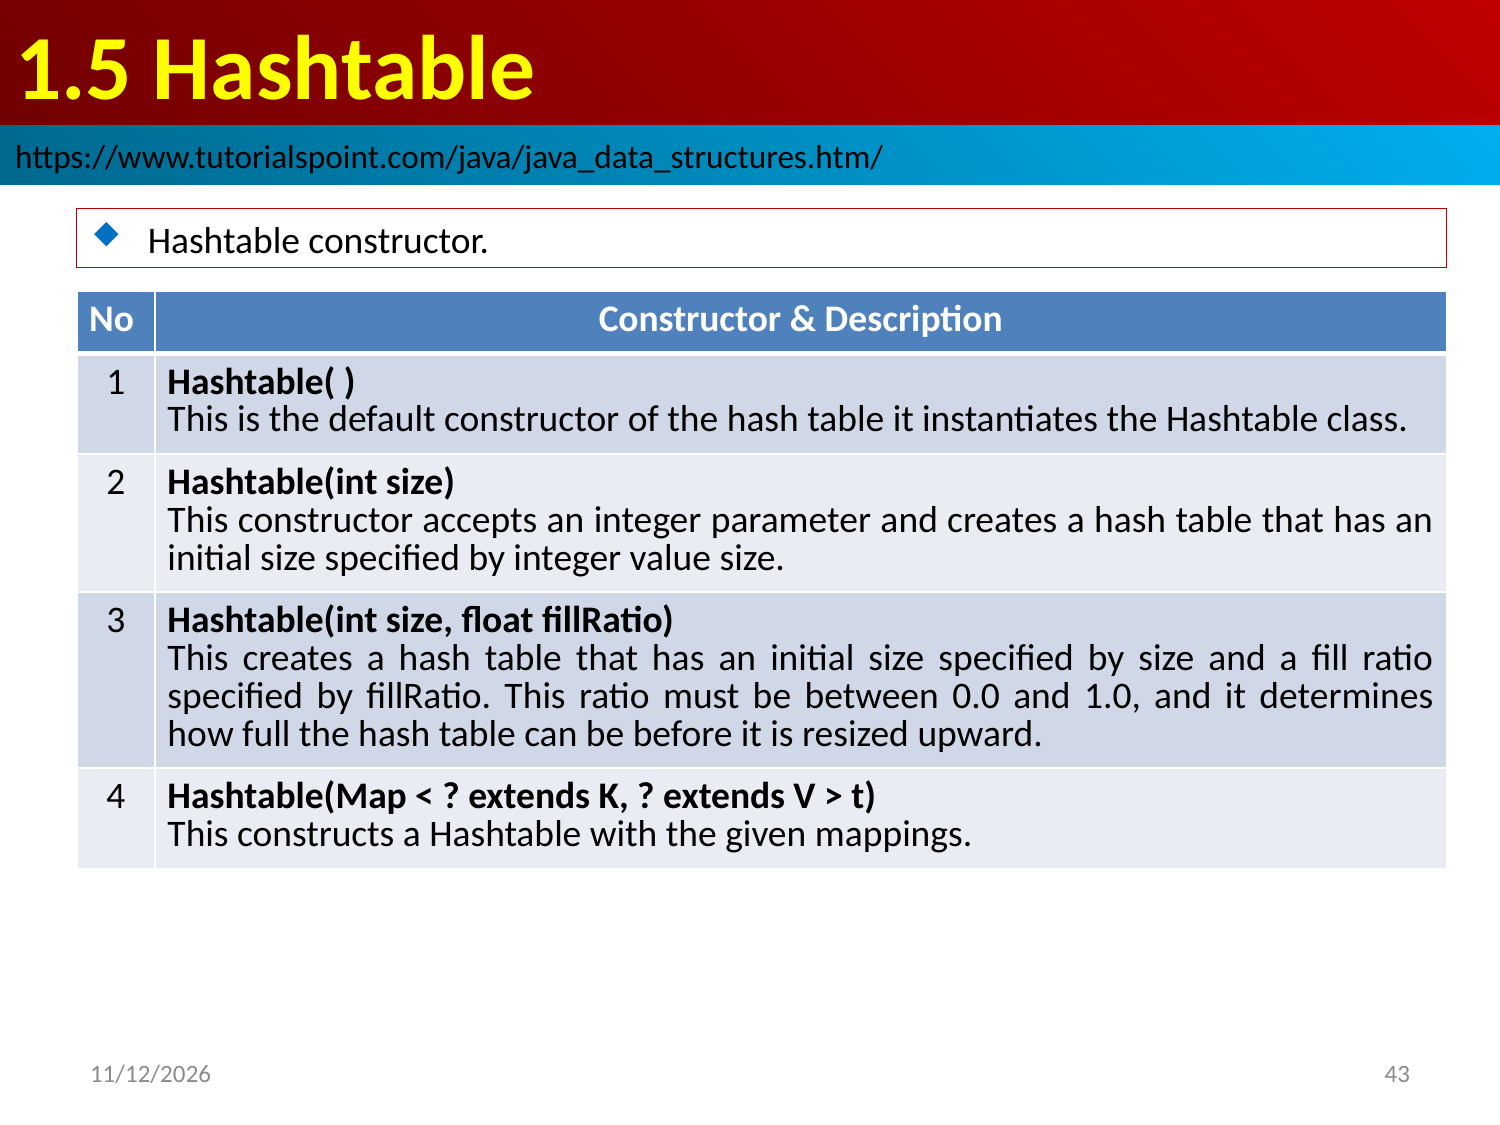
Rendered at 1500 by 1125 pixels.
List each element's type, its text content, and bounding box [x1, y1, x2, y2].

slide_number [75, 1042, 425, 1103]
table_cell Hashtable(int size) This constructor accepts an integer parameter and creates a hash table that has an initial size specified by integer value size. [156, 455, 1446, 591]
table_cell 4 [78, 769, 154, 868]
table_cell 1 [78, 356, 154, 453]
title 1.5 Hashtable [0, 0, 1500, 125]
subtitle Hashtable constructor. [76, 208, 1447, 268]
table_cell 2 [78, 455, 154, 591]
table_header No [78, 292, 154, 351]
table_cell Hashtable(Map < ? extends K, ? extends V > t) This constructs a Hashtable with the given mappings. [156, 769, 1446, 868]
table_cell Hashtable( ) This is the default constructor of the hash table it instantiates the Hashtable class. [156, 356, 1446, 453]
table_cell Hashtable(int size, float fillRatio) This creates a hash table that has an initial size specified by size and a fill ratio specified by fillRatio. This ratio must be between 0.0 and 1.0, and it determines how full the hash table can be before it is resized upward. [156, 593, 1446, 767]
text_box https://www.tutorialspoint.com/java/java_data_structures.htm/ [0, 125, 1500, 185]
table_header Constructor & Description [156, 292, 1446, 351]
table_cell 3 [78, 593, 154, 767]
slide_number 43 [1074, 1042, 1425, 1103]
